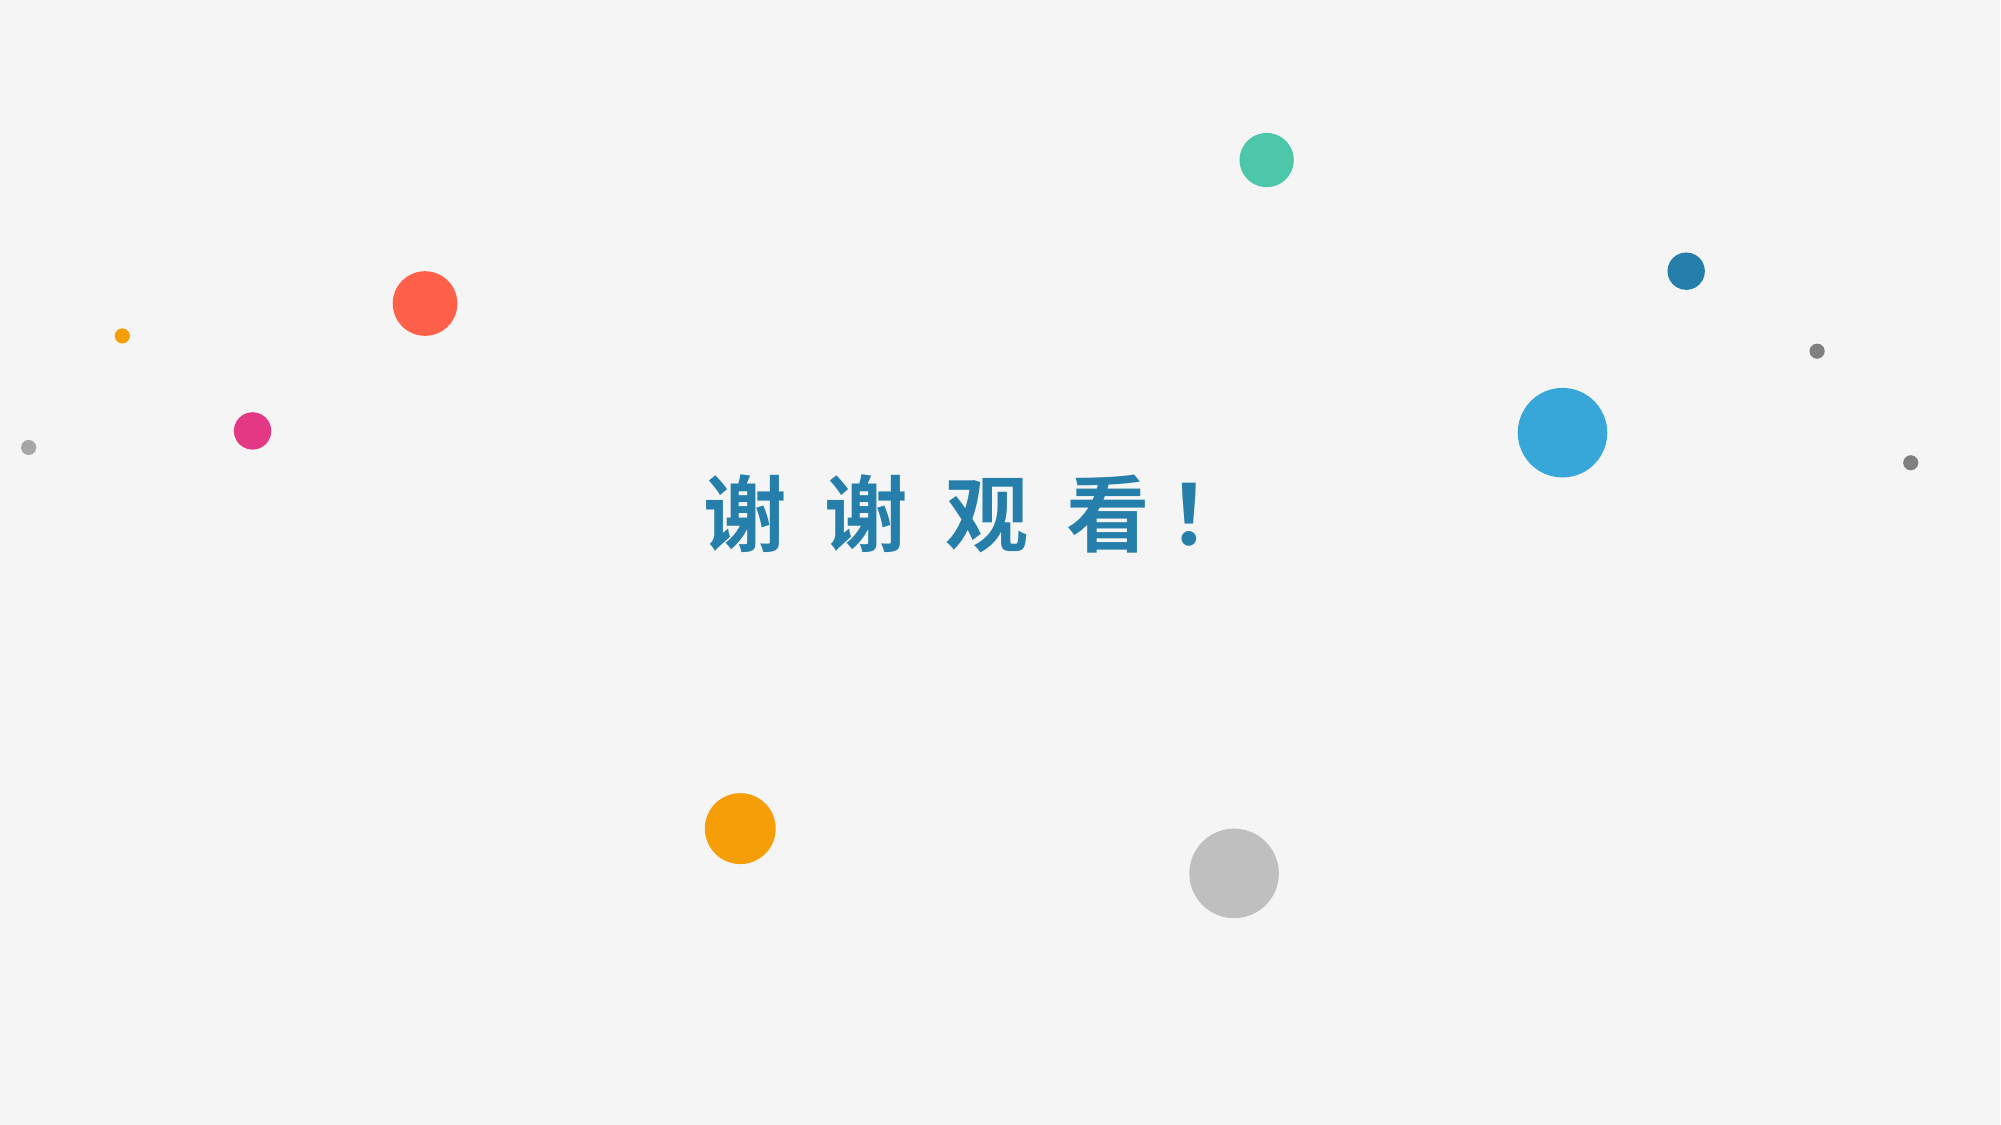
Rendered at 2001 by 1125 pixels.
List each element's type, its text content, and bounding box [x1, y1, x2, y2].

text_box [391, 270, 459, 337]
text_box [1188, 827, 1280, 920]
text_box [1666, 251, 1706, 291]
text_box [232, 411, 273, 451]
text_box [1238, 131, 1295, 189]
text_box [1516, 386, 1609, 479]
text_box [113, 327, 132, 345]
text_box [19, 438, 38, 457]
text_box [1809, 343, 1919, 471]
text_box [703, 792, 777, 866]
text_box 谢 谢 观 看 ！ [690, 455, 1265, 568]
